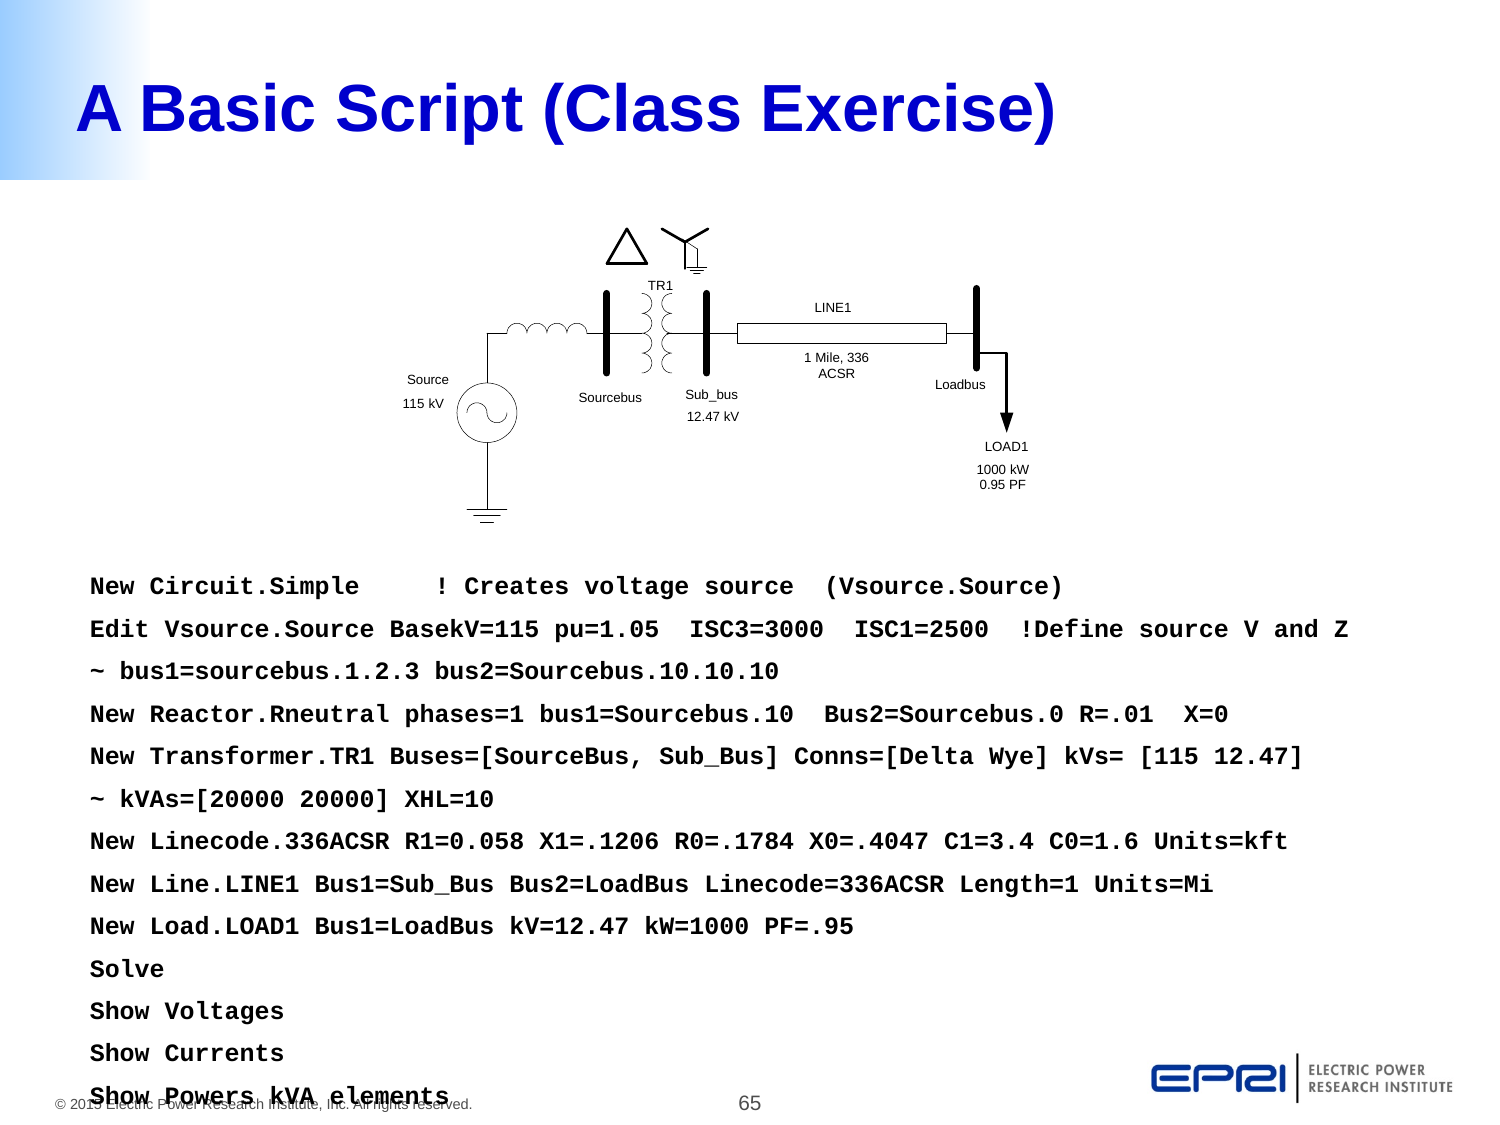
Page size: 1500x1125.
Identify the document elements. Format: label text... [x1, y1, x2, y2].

title A Basic Script (Class Exercise) [59, 29, 1441, 181]
text_box New Circuit.Simple ! Creates voltage source (Vsource.Source) Edit Vsource.Source BasekV=115 pu=1.05 ISC3=3000 ISC1=2500 !Define source V and Z ~ bus1=sourcebus.1.2.3 bus2=Sourcebus.10.10.10 New Reactor.Rneutral phases=1 bus1=Sourcebus.10 Bus2=Sourcebus.0 R=.01 X=0 New Transformer.TR1 Buses=[SourceBus, Sub_Bus] Conns=[Delta Wye] kVs= [115 12.47] ~ kVAs=[20000 20000] XHL=10 New Linecode.336ACSR R1=0.058 X1=.1206 R0=.1784 X0=.4047 C1=3.4 C0=1.6 Units=kft New Line.LINE1 Bus1=Sub_Bus Bus2=LoadBus Linecode=336ACSR Length=1 Units=Mi New Load.LOAD1 Bus1=LoadBus kV=12.47 kW=1000 PF=.95 Solve Show Voltages Show Currents Show Powers kVA elements [74, 562, 1438, 1117]
picture [1438, 1049, 1456, 1107]
picture [399, 224, 1032, 526]
